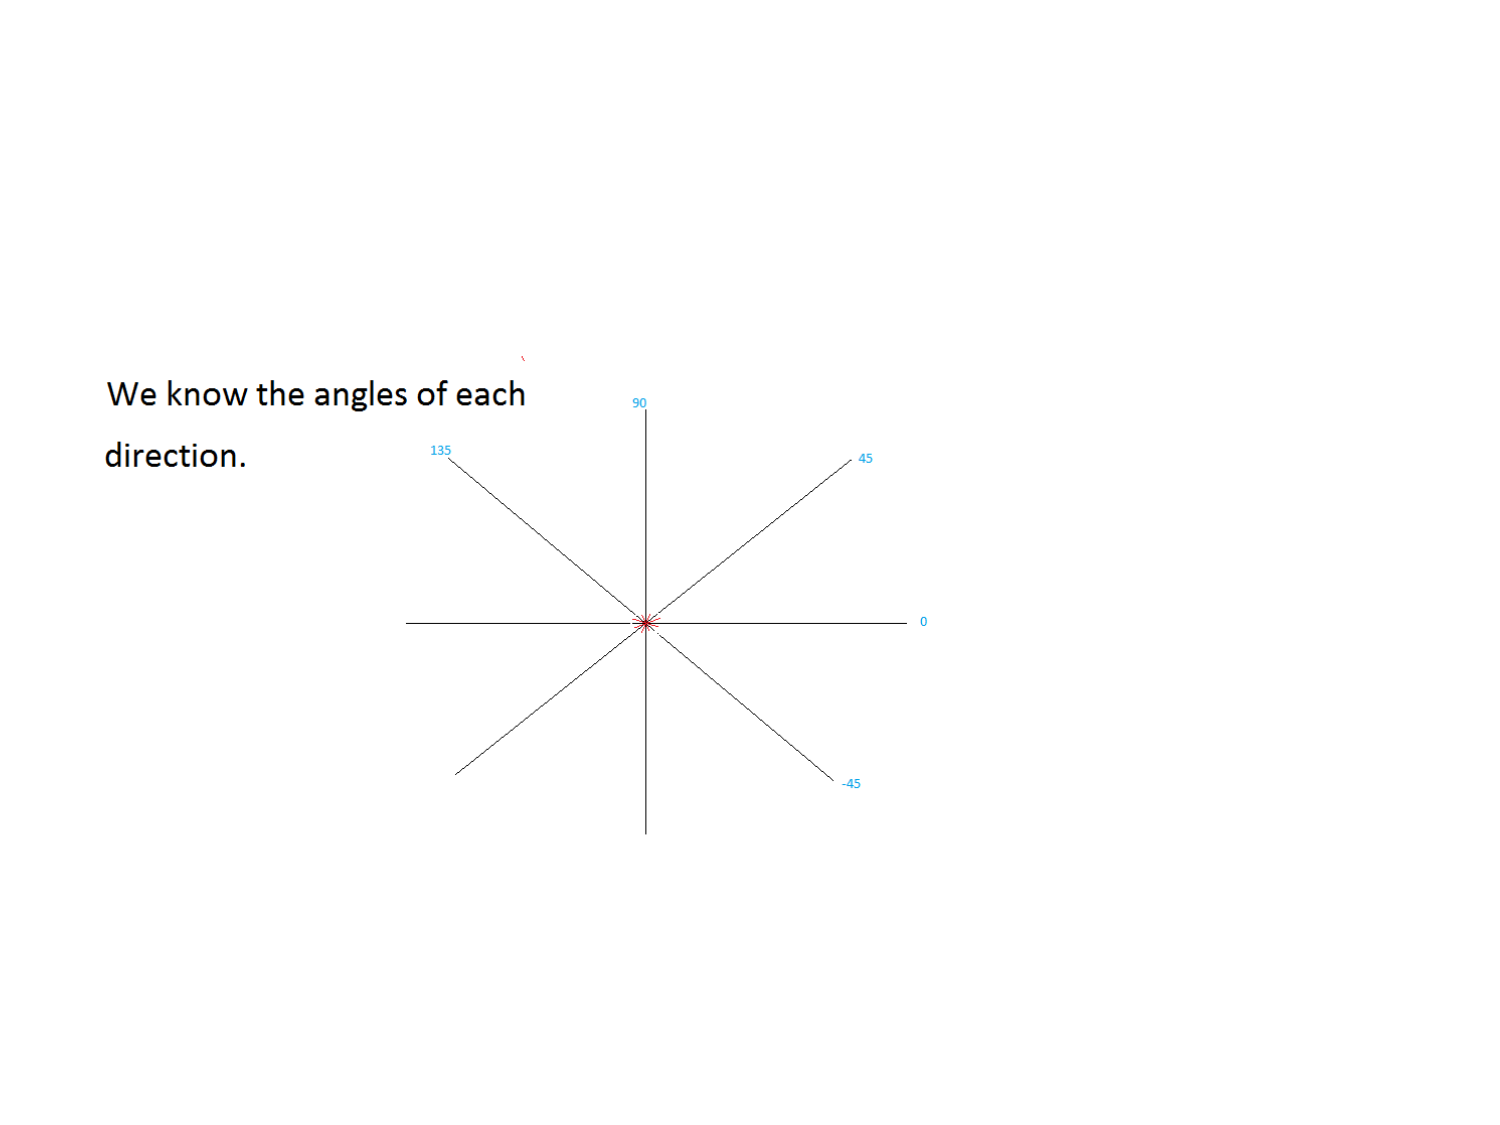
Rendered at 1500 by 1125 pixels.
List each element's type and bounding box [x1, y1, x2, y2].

list [74, 352, 1426, 915]
